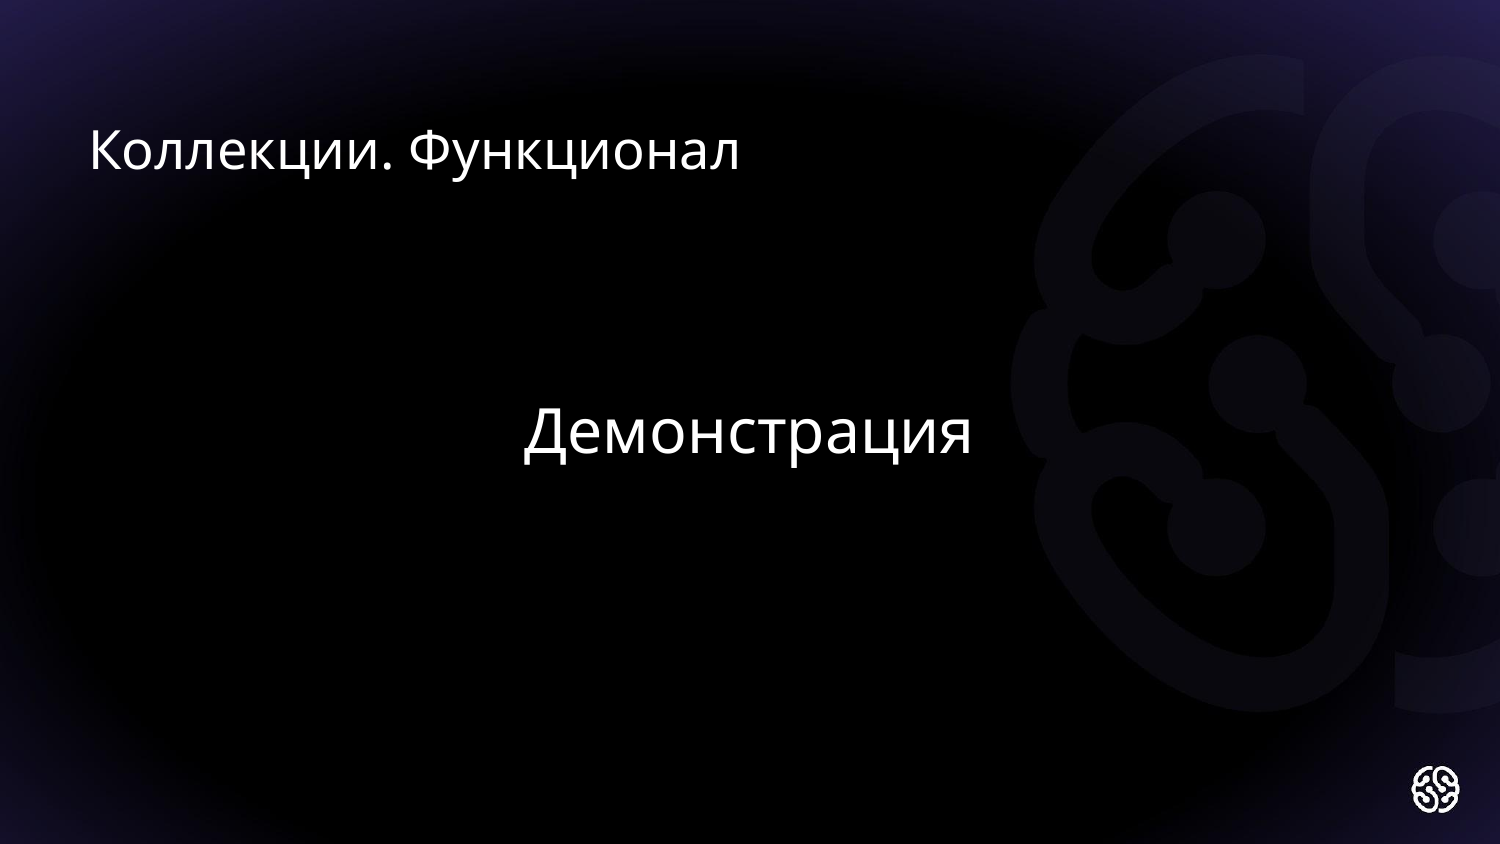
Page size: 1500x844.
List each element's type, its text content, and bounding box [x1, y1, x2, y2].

picture [0, 0, 1500, 844]
subtitle Коллекции. Функционал [88, 0, 1412, 399]
text_box Демонстрация [91, 377, 1409, 466]
